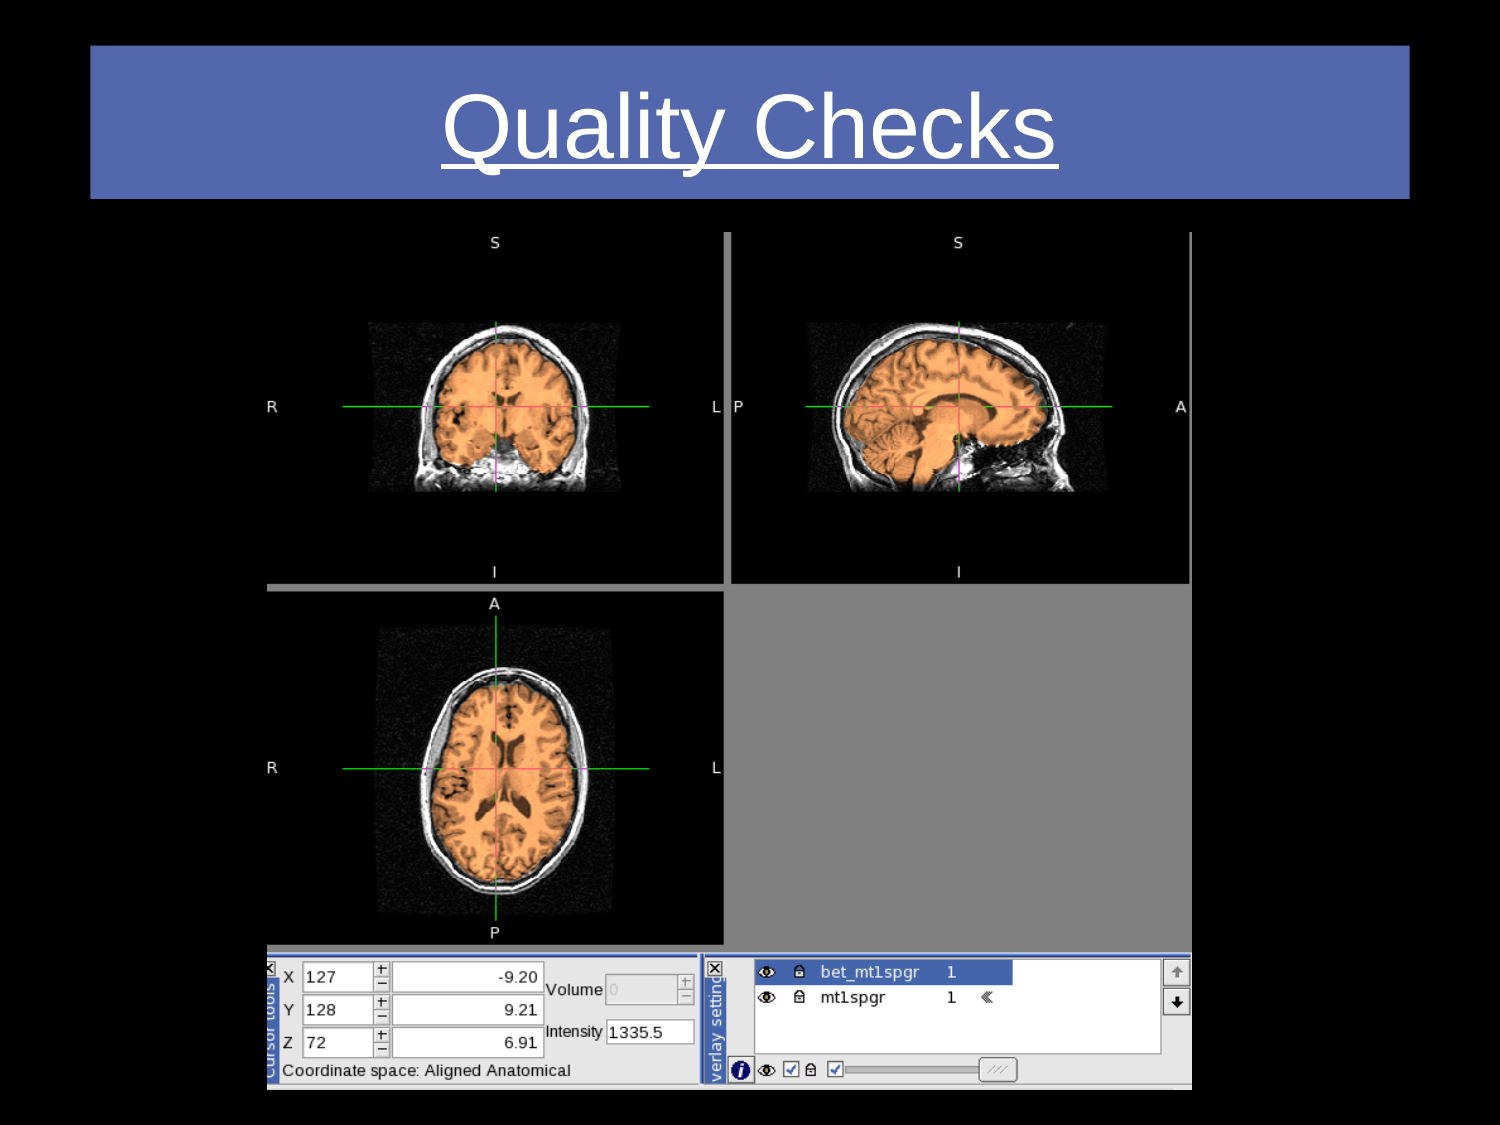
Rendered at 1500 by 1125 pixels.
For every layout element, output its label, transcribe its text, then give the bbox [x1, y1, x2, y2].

title Quality Checks [90, 45, 1410, 200]
picture [267, 231, 1192, 1091]
